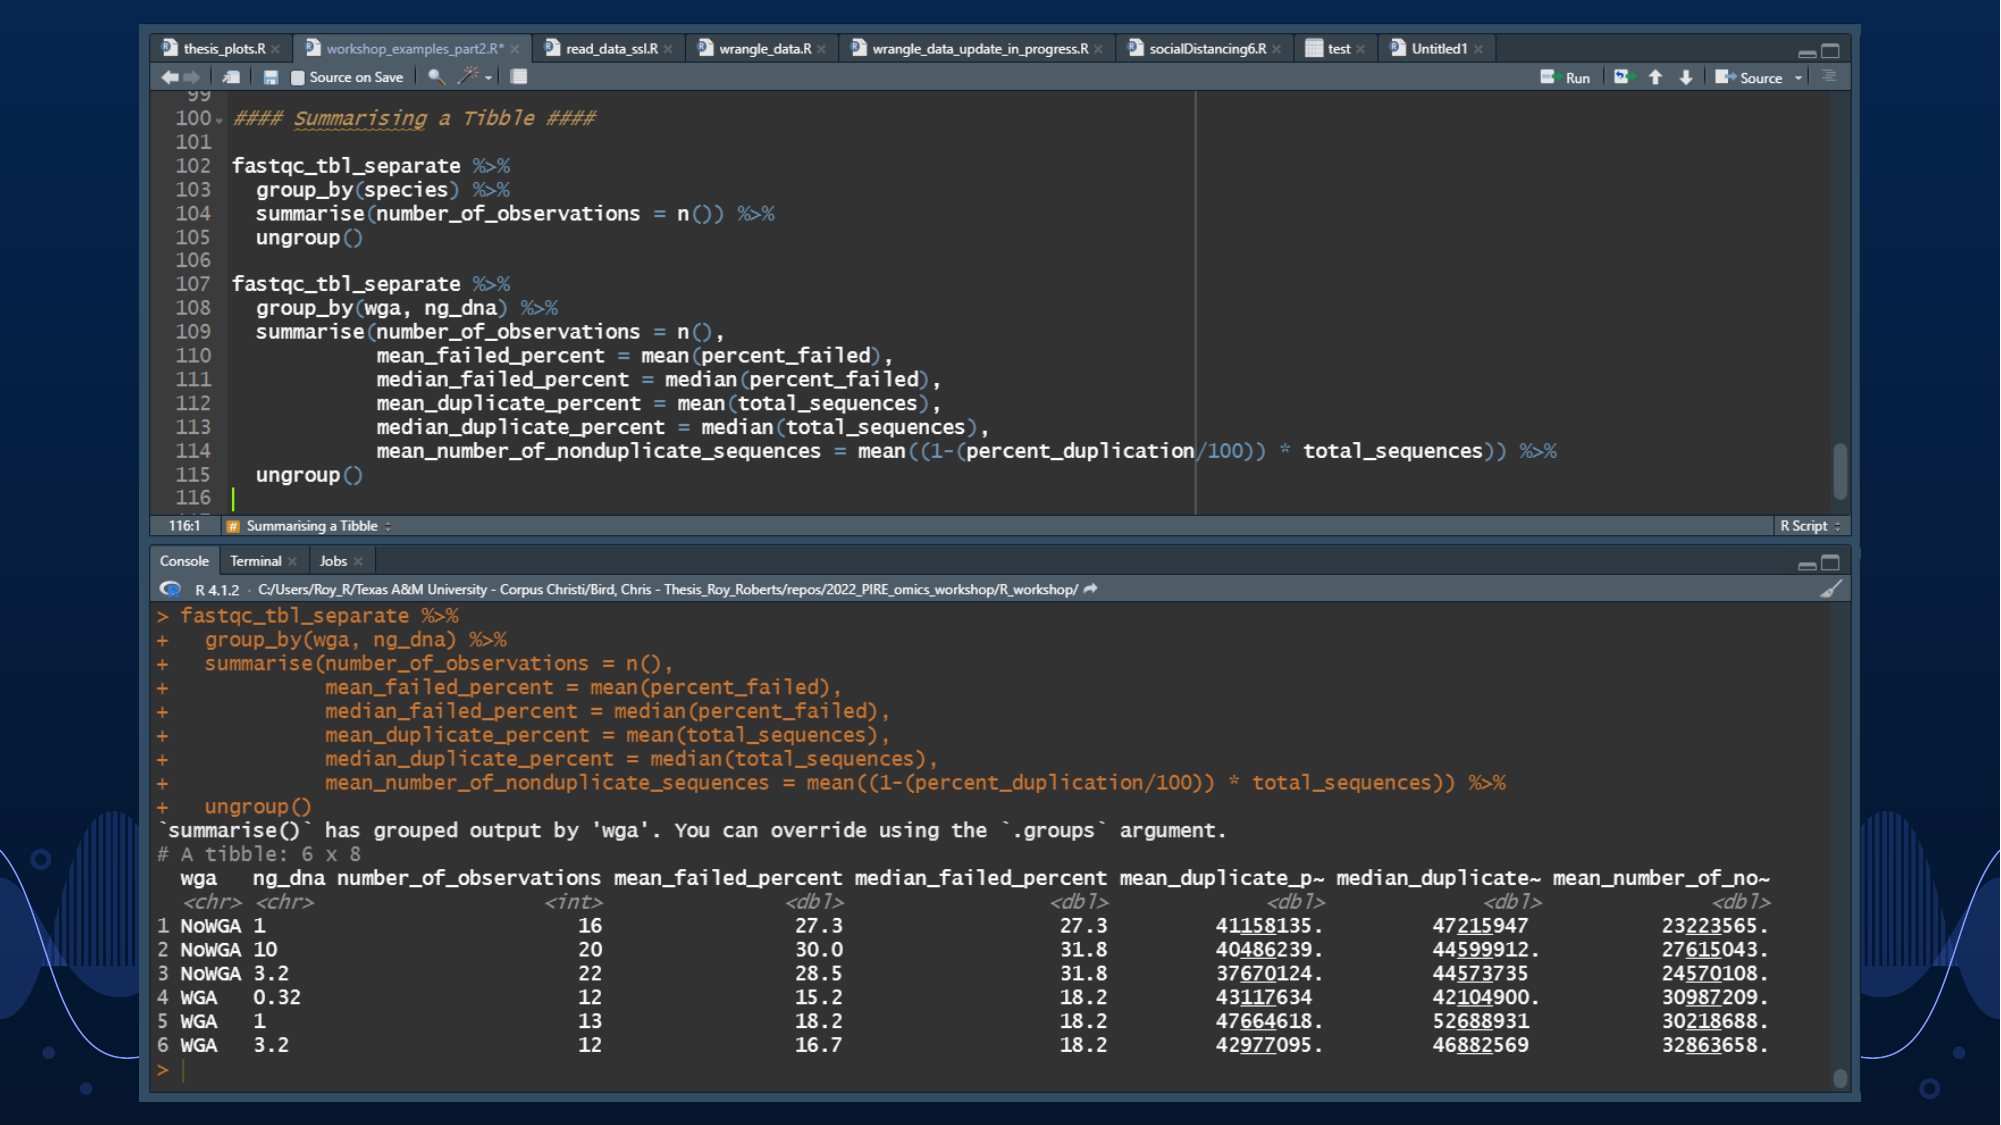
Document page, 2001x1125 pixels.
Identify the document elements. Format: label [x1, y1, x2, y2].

picture [139, 23, 1861, 1102]
